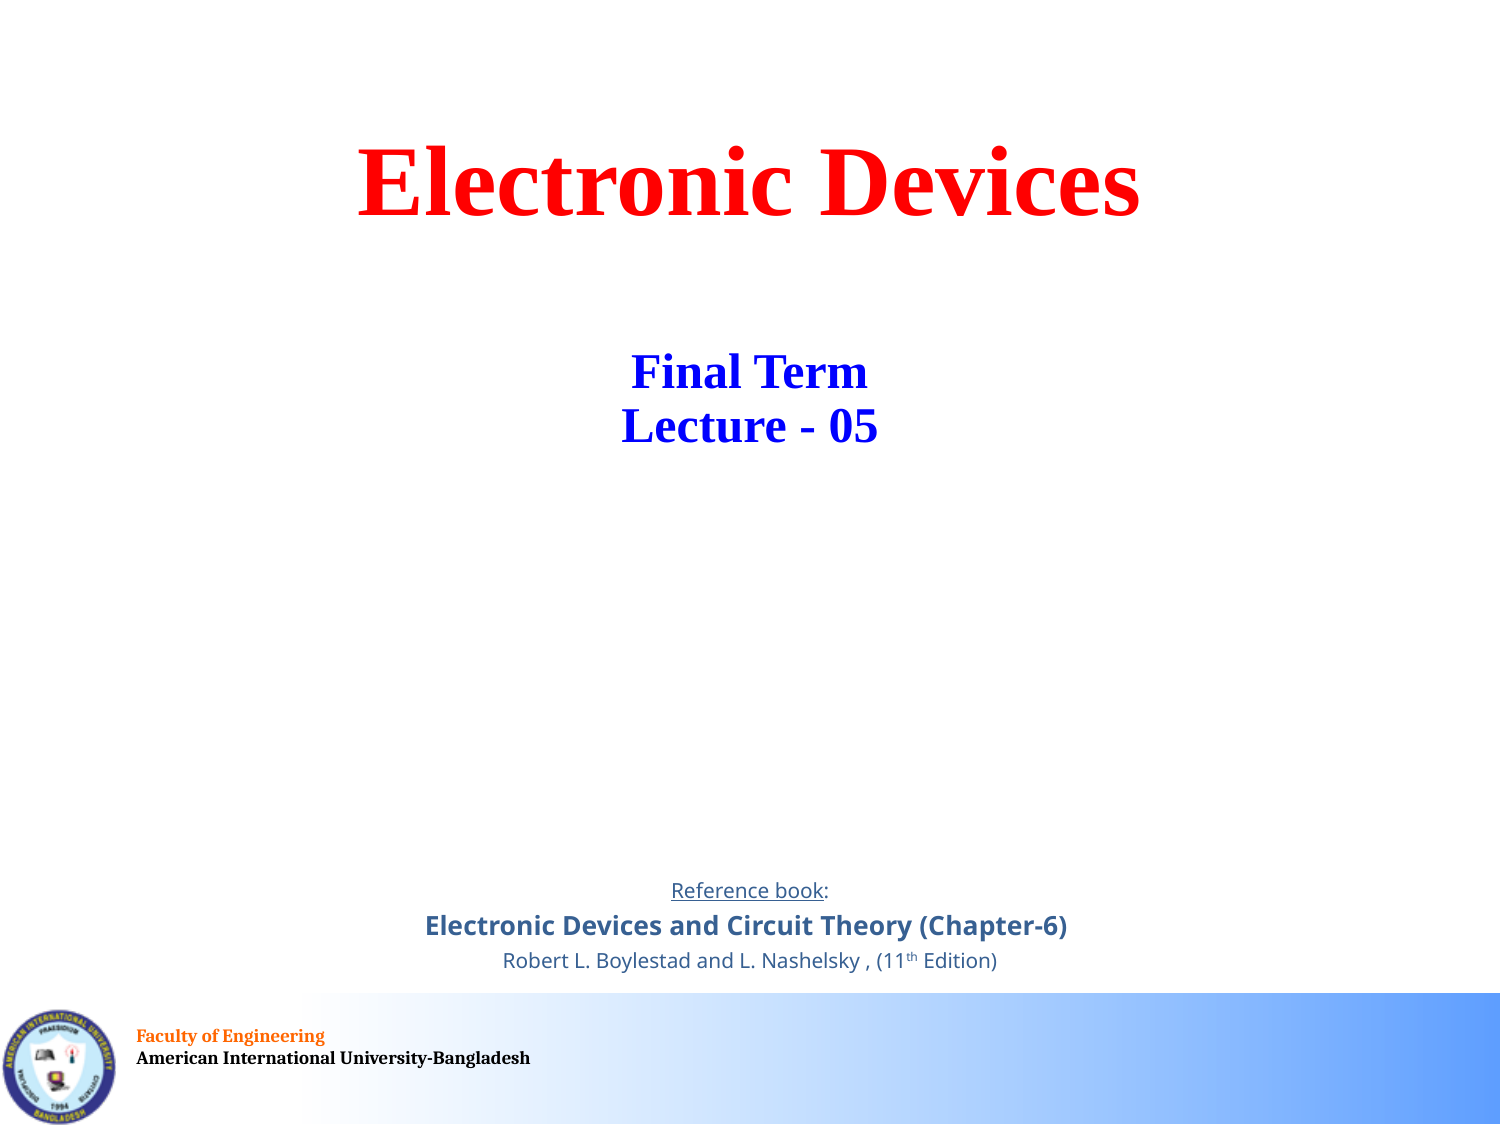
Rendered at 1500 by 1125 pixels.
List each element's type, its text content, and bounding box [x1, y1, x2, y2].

text_box Final Term Lecture - 05 [535, 314, 965, 459]
text_box Electronic Devices [321, 98, 1179, 243]
picture [0, 1007, 119, 1125]
text_box Reference book: Electronic Devices and Circuit Theory (Chapter-6) Robert L. Boylestad and L. Nashelsky , (11th Edition) [409, 871, 1091, 986]
